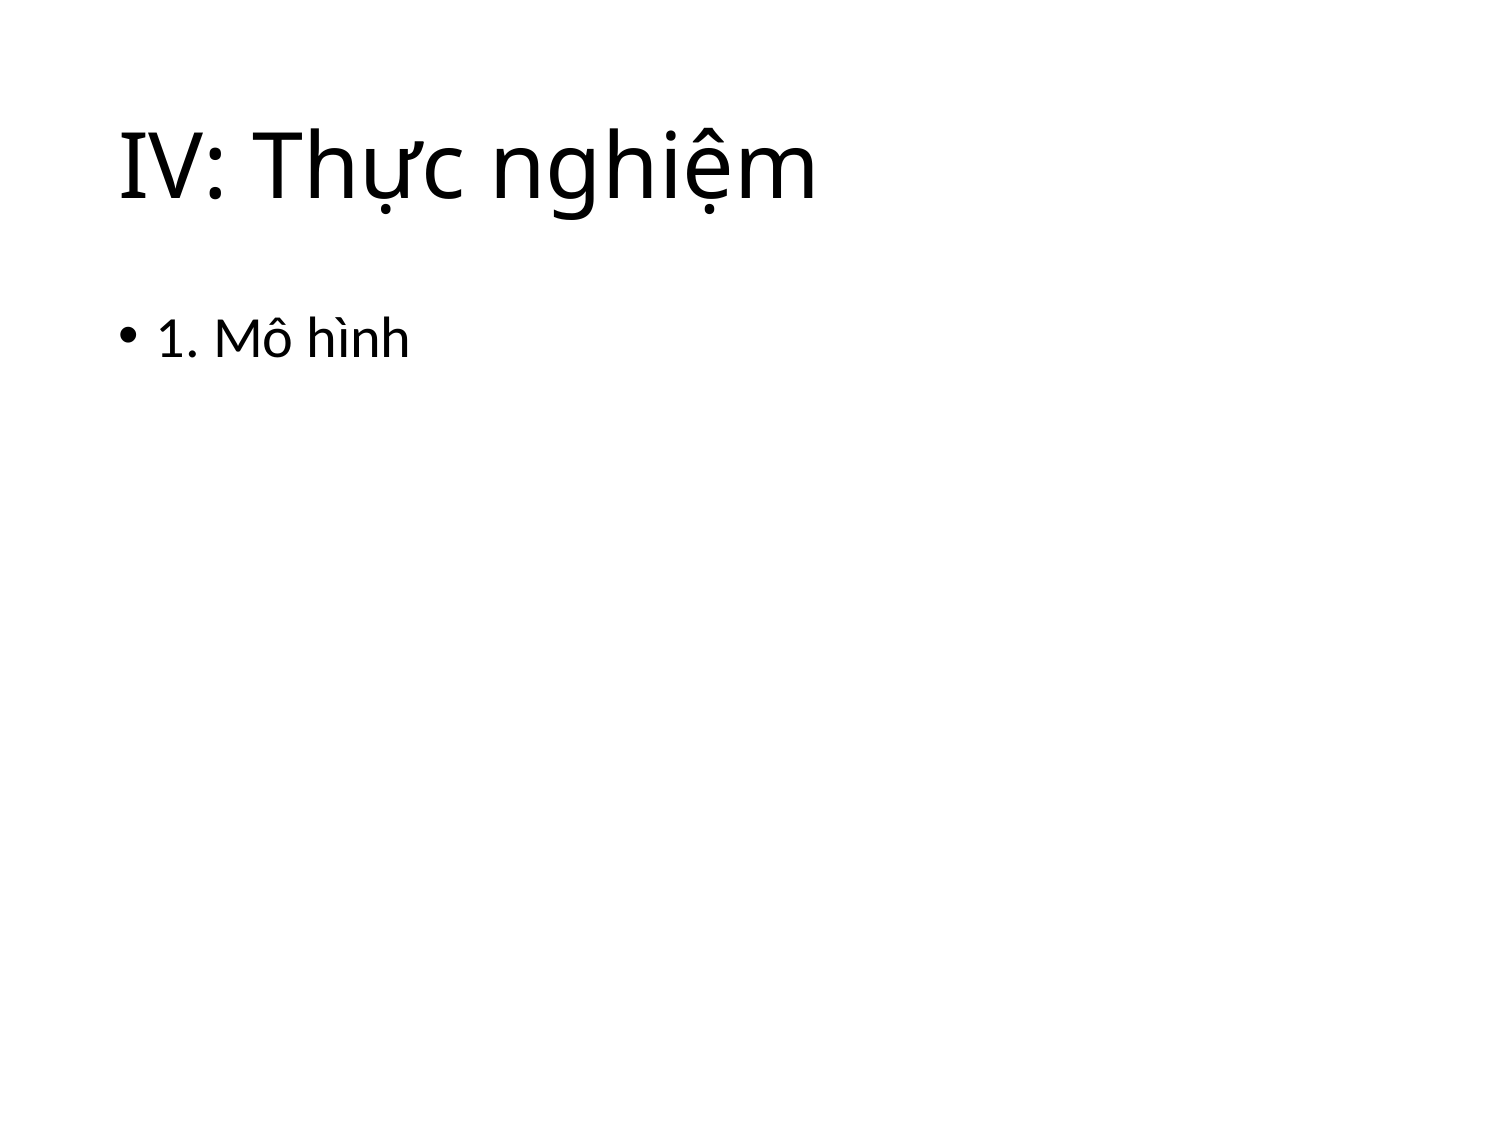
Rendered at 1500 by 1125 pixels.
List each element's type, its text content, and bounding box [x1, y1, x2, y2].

title IV: Thực nghiệm [103, 59, 1397, 278]
list 1. Mô hình [103, 299, 1397, 1014]
